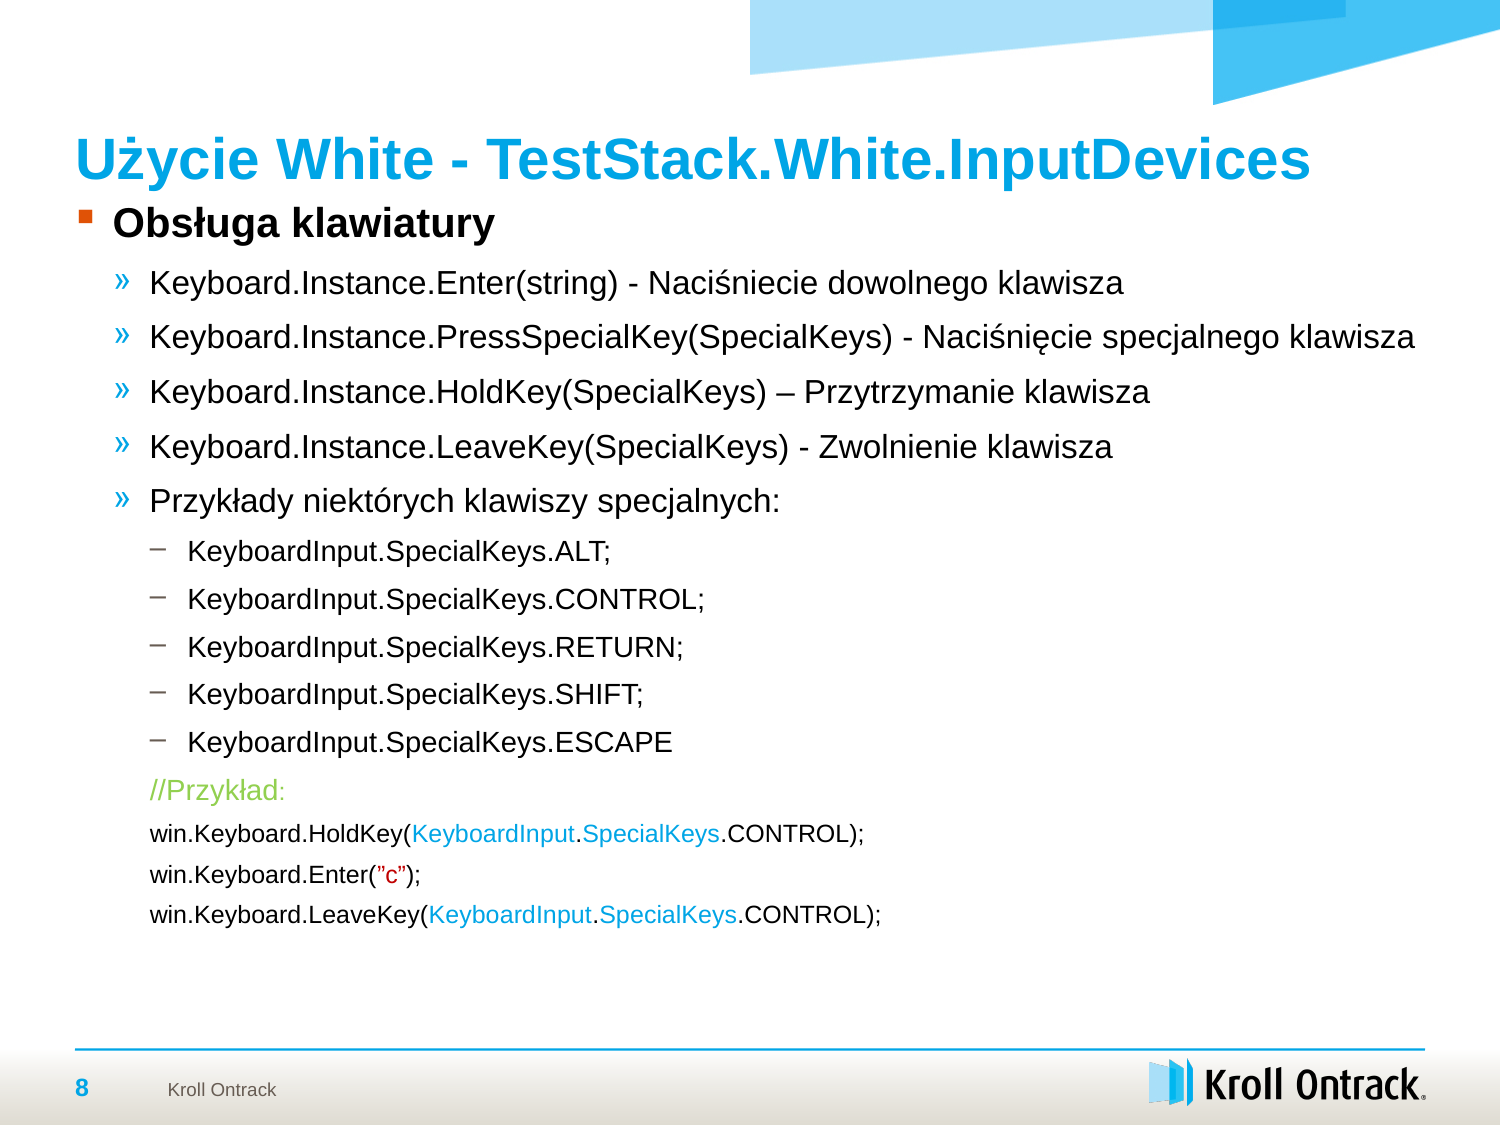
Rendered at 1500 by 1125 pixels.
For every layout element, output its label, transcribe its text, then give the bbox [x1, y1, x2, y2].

list Obsługa klawiatury Keyboard.Instance.Enter(string) - Naciśniecie dowolnego klawisza Keyboard.Instance.PressSpecialKey(SpecialKeys) - Naciśnięcie specjalnego klawisza Keyboard.Instance.HoldKey(SpecialKeys) – Przytrzymanie klawisza Keyboard.Instance.LeaveKey(SpecialKeys) - Zwolnienie klawisza Przykłady niektórych klawiszy specjalnych: KeyboardInput.SpecialKeys.ALT; KeyboardInput.SpecialKeys.CONTROL; KeyboardInput.SpecialKeys.RETURN; KeyboardInput.SpecialKeys.SHIFT; KeyboardInput.SpecialKeys.ESCAPE //Przykład: win.Keyboard.HoldKey(KeyboardInput.SpecialKeys.CONTROL); win.Keyboard.Enter(”c”); win.Keyboard.LeaveKey(KeyboardInput.SpecialKeys.CONTROL); [74, 199, 1425, 1016]
slide_number 8 [74, 1055, 151, 1102]
picture [1149, 1058, 1426, 1106]
picture [750, 0, 1500, 105]
title Użycie White - TestStack.White.InputDevices [74, 120, 1425, 199]
